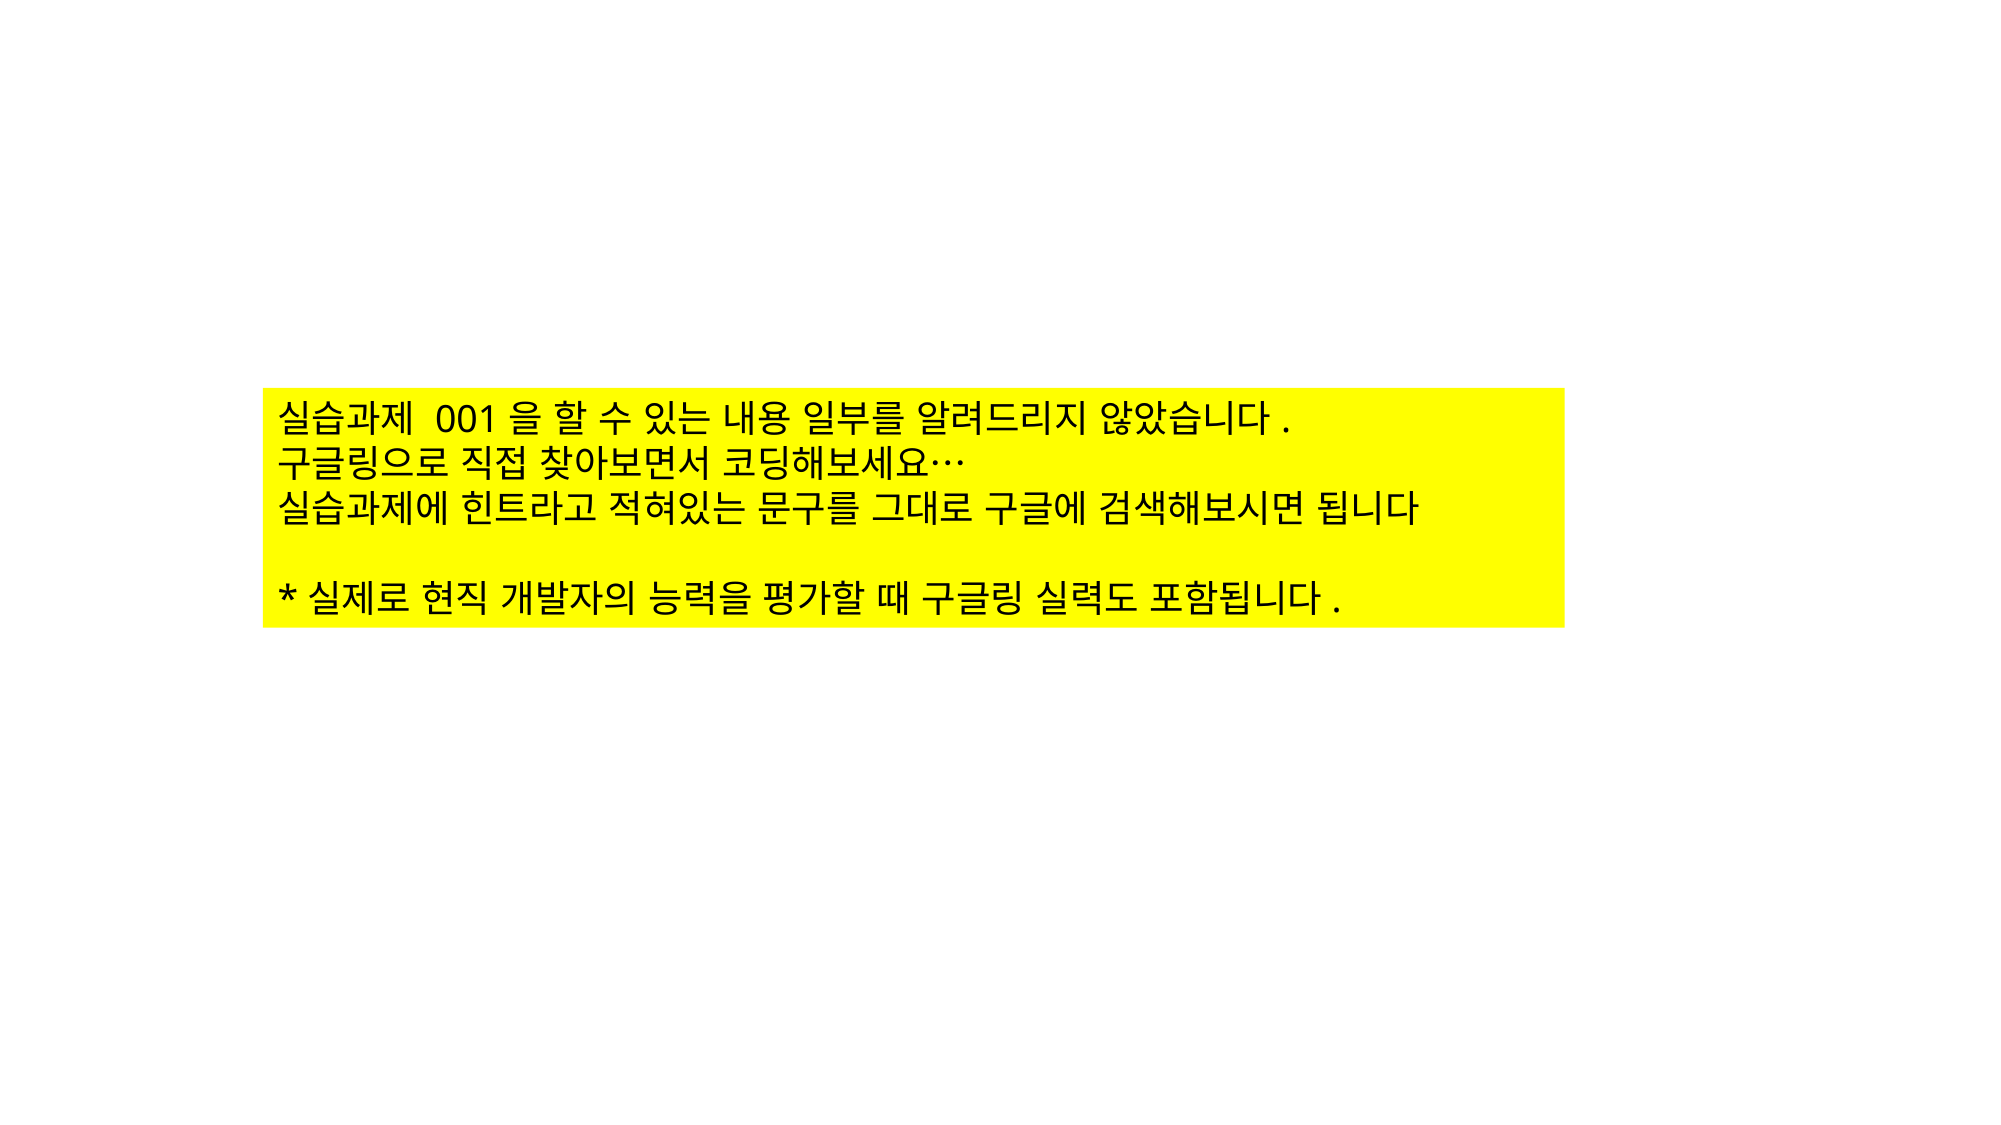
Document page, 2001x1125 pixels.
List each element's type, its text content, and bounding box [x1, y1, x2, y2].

text_box 실습과제 001을 할 수 있는 내용 일부를 알려드리지 않았습니다. 구글링으로 직접 찾아보면서 코딩해보세요… 실습과제에 힌트라고 적혀있는 문구를 그대로 구글에 검색해보시면 됩니다 *실제로 현직 개발자의 능력을 평가할 때 구글링 실력도 포함됩니다. [262, 387, 1565, 628]
